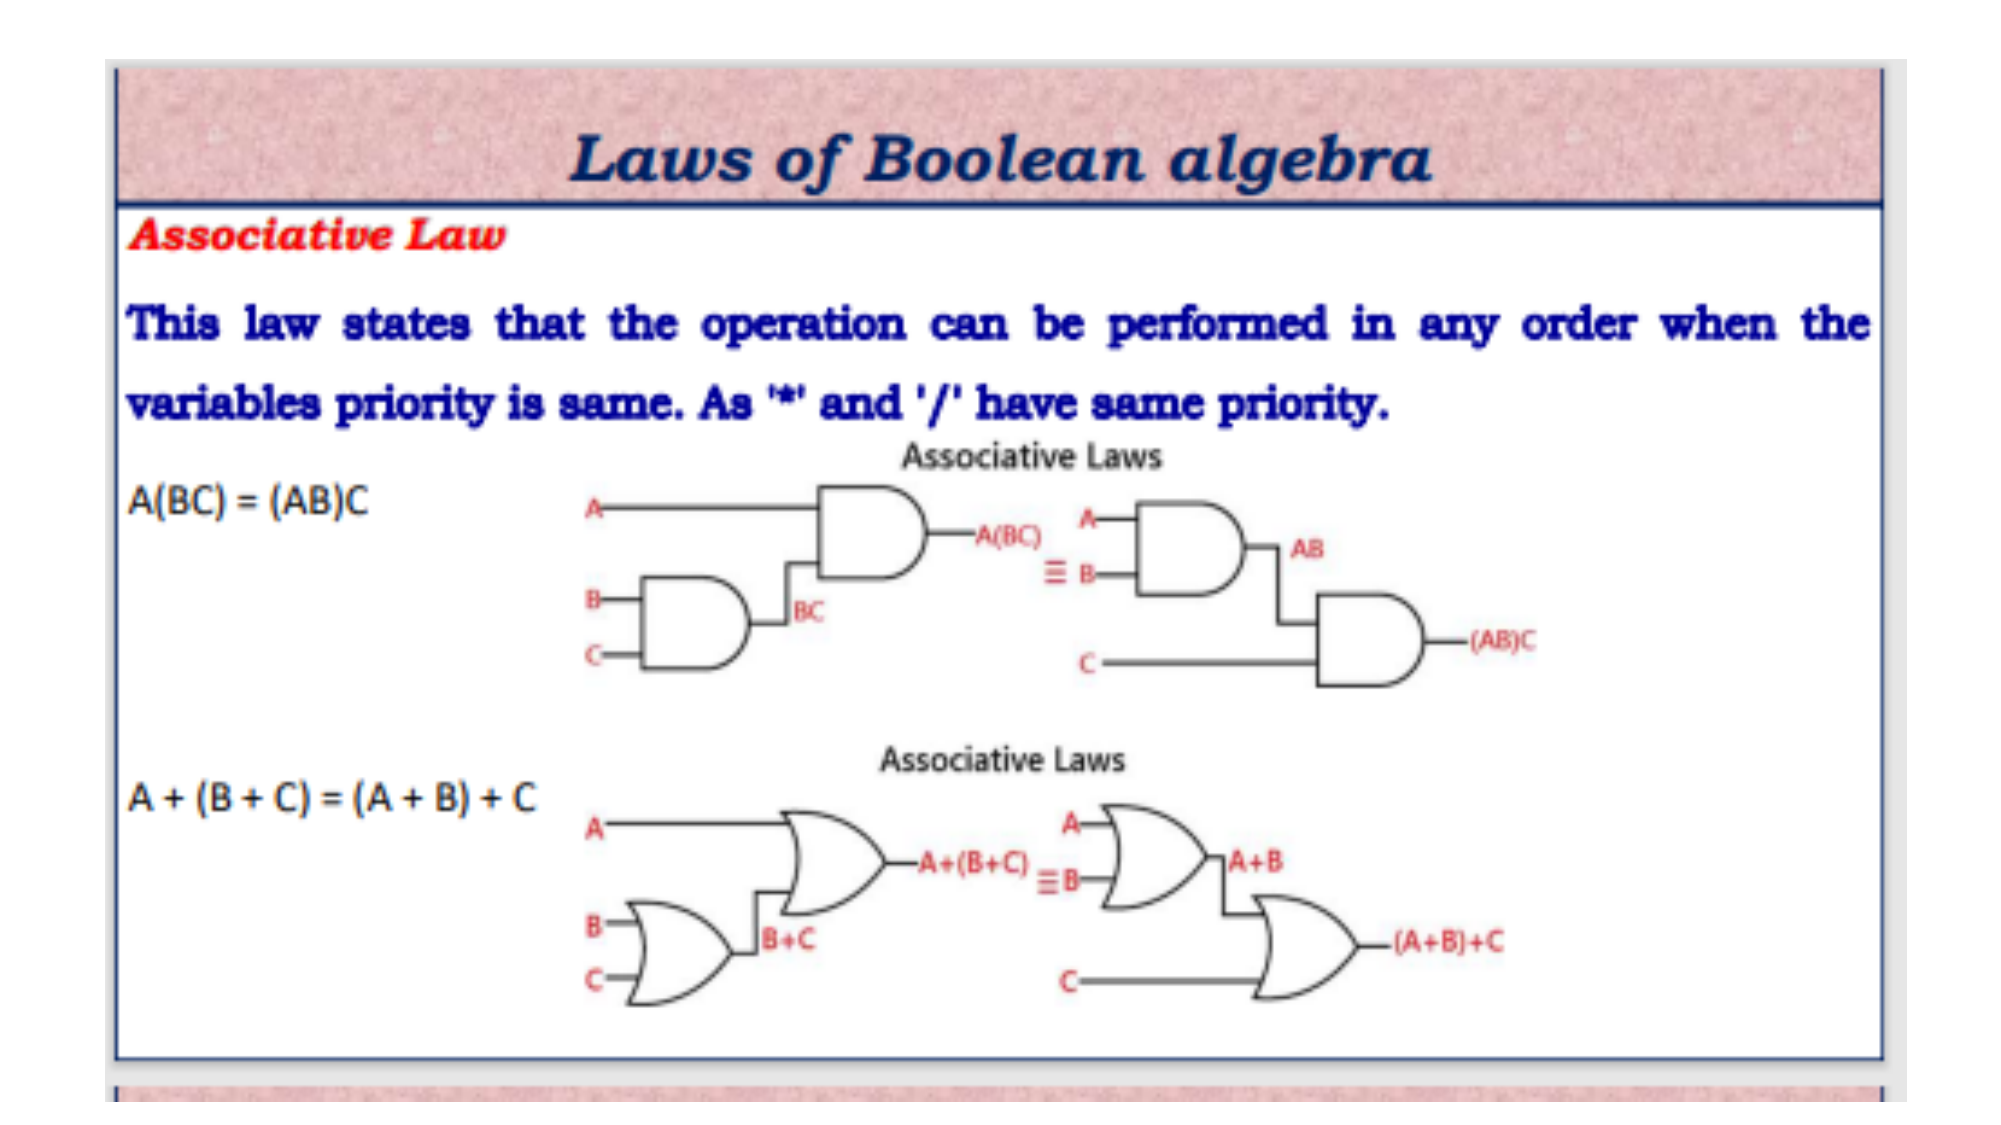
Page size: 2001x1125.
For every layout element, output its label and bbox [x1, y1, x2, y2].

picture [104, 59, 1907, 1103]
